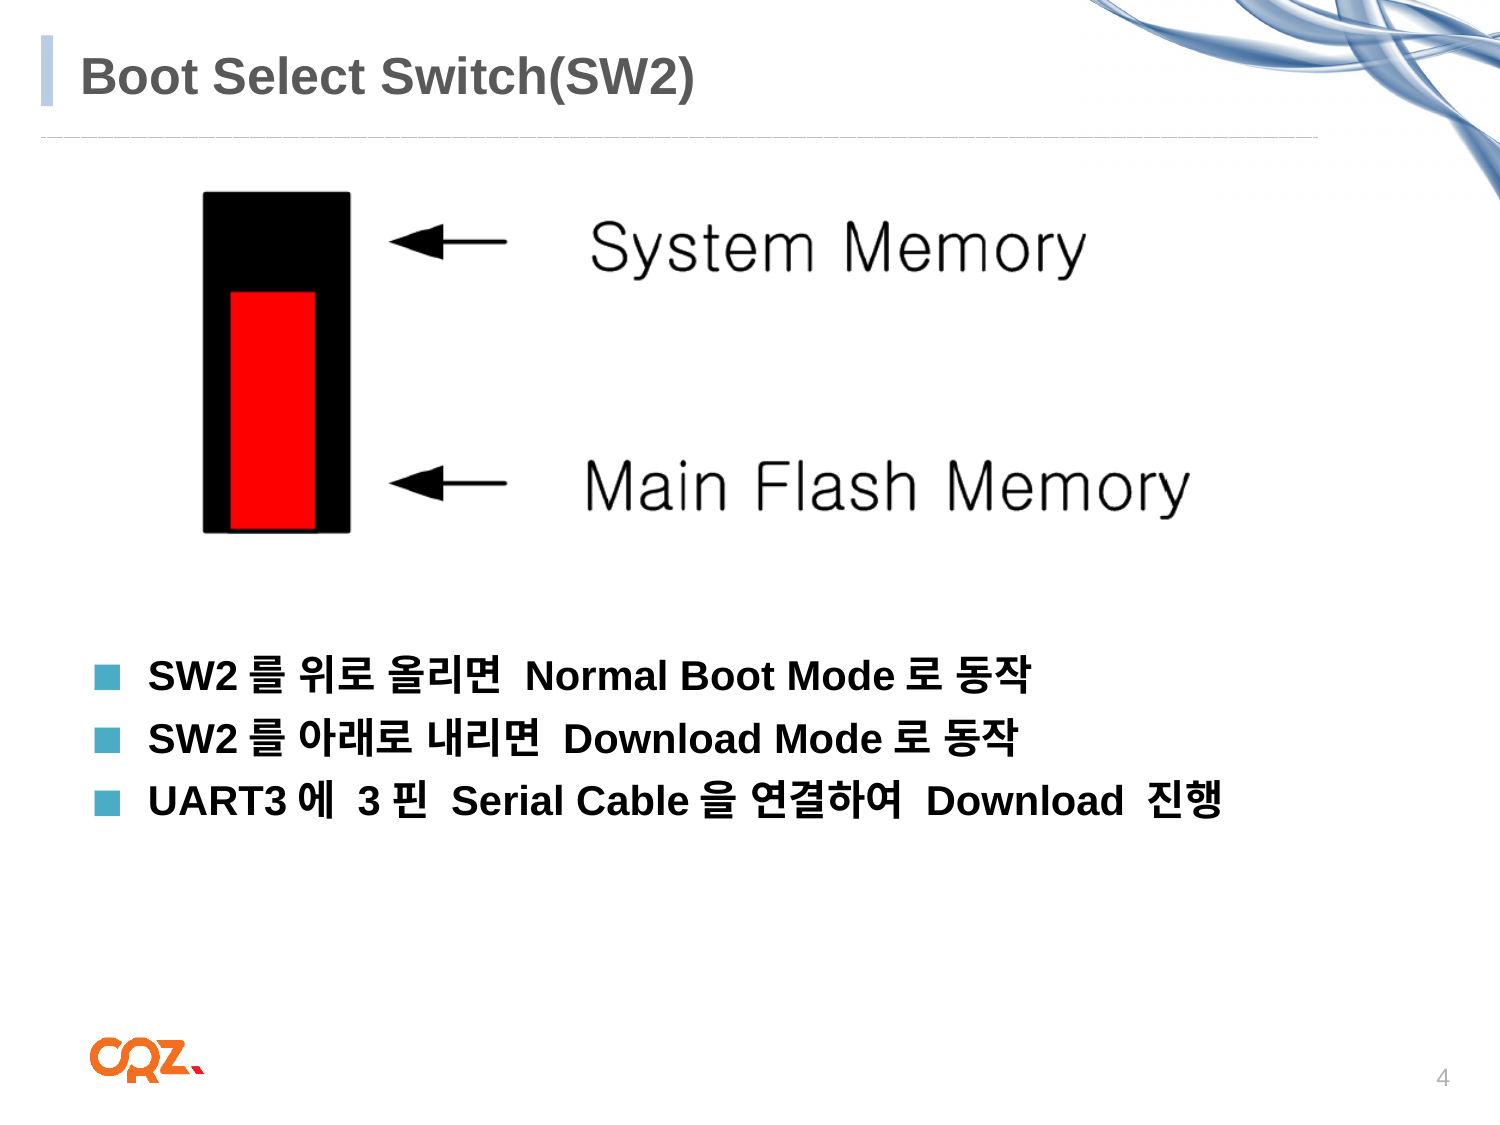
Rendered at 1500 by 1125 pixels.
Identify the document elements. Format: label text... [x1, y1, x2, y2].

picture [86, 1011, 207, 1107]
title Boot Select Switch(SW2) [64, 39, 1397, 108]
list SW2를 위로 올리면 Normal Boot Mode로 동작 SW2를 아래로 내리면 Download Mode로 동작 UART3에 3핀 Serial Cable을 연결하여 Download 진행 [76, 203, 1427, 946]
picture [182, 178, 1209, 546]
slide_number 4 [1115, 1046, 1466, 1107]
